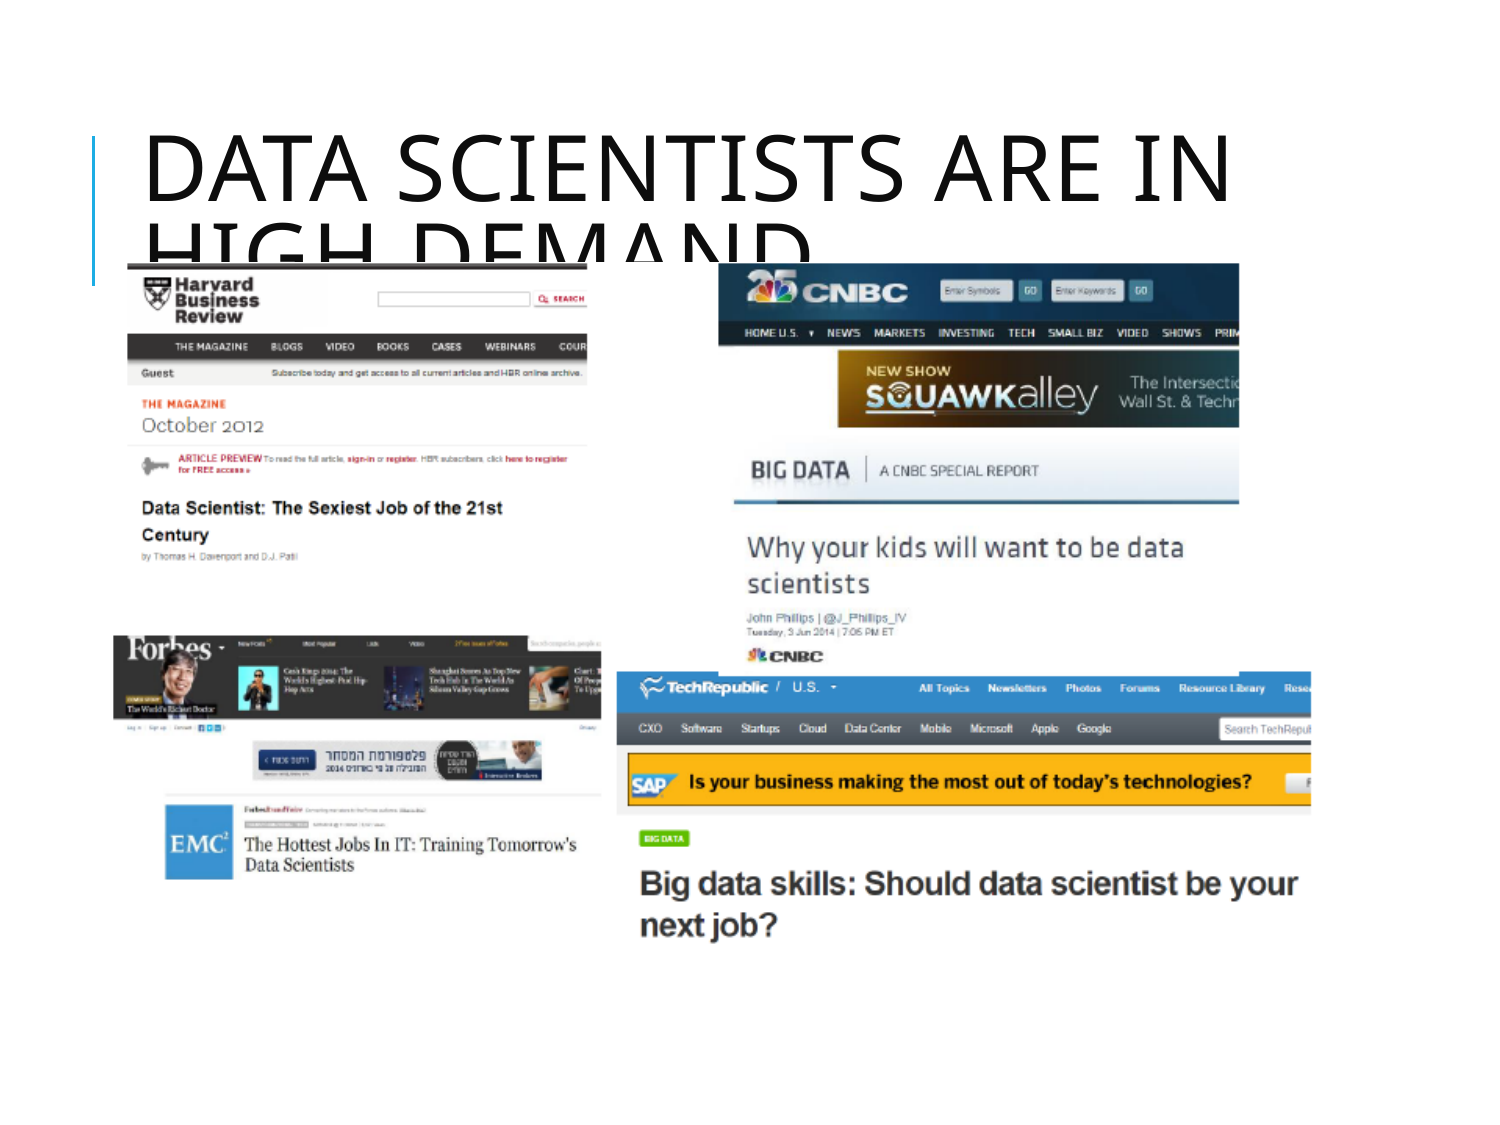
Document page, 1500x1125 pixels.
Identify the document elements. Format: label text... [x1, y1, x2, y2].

picture [112, 262, 1316, 958]
title Data Scientists are in high demand [126, 96, 1322, 342]
